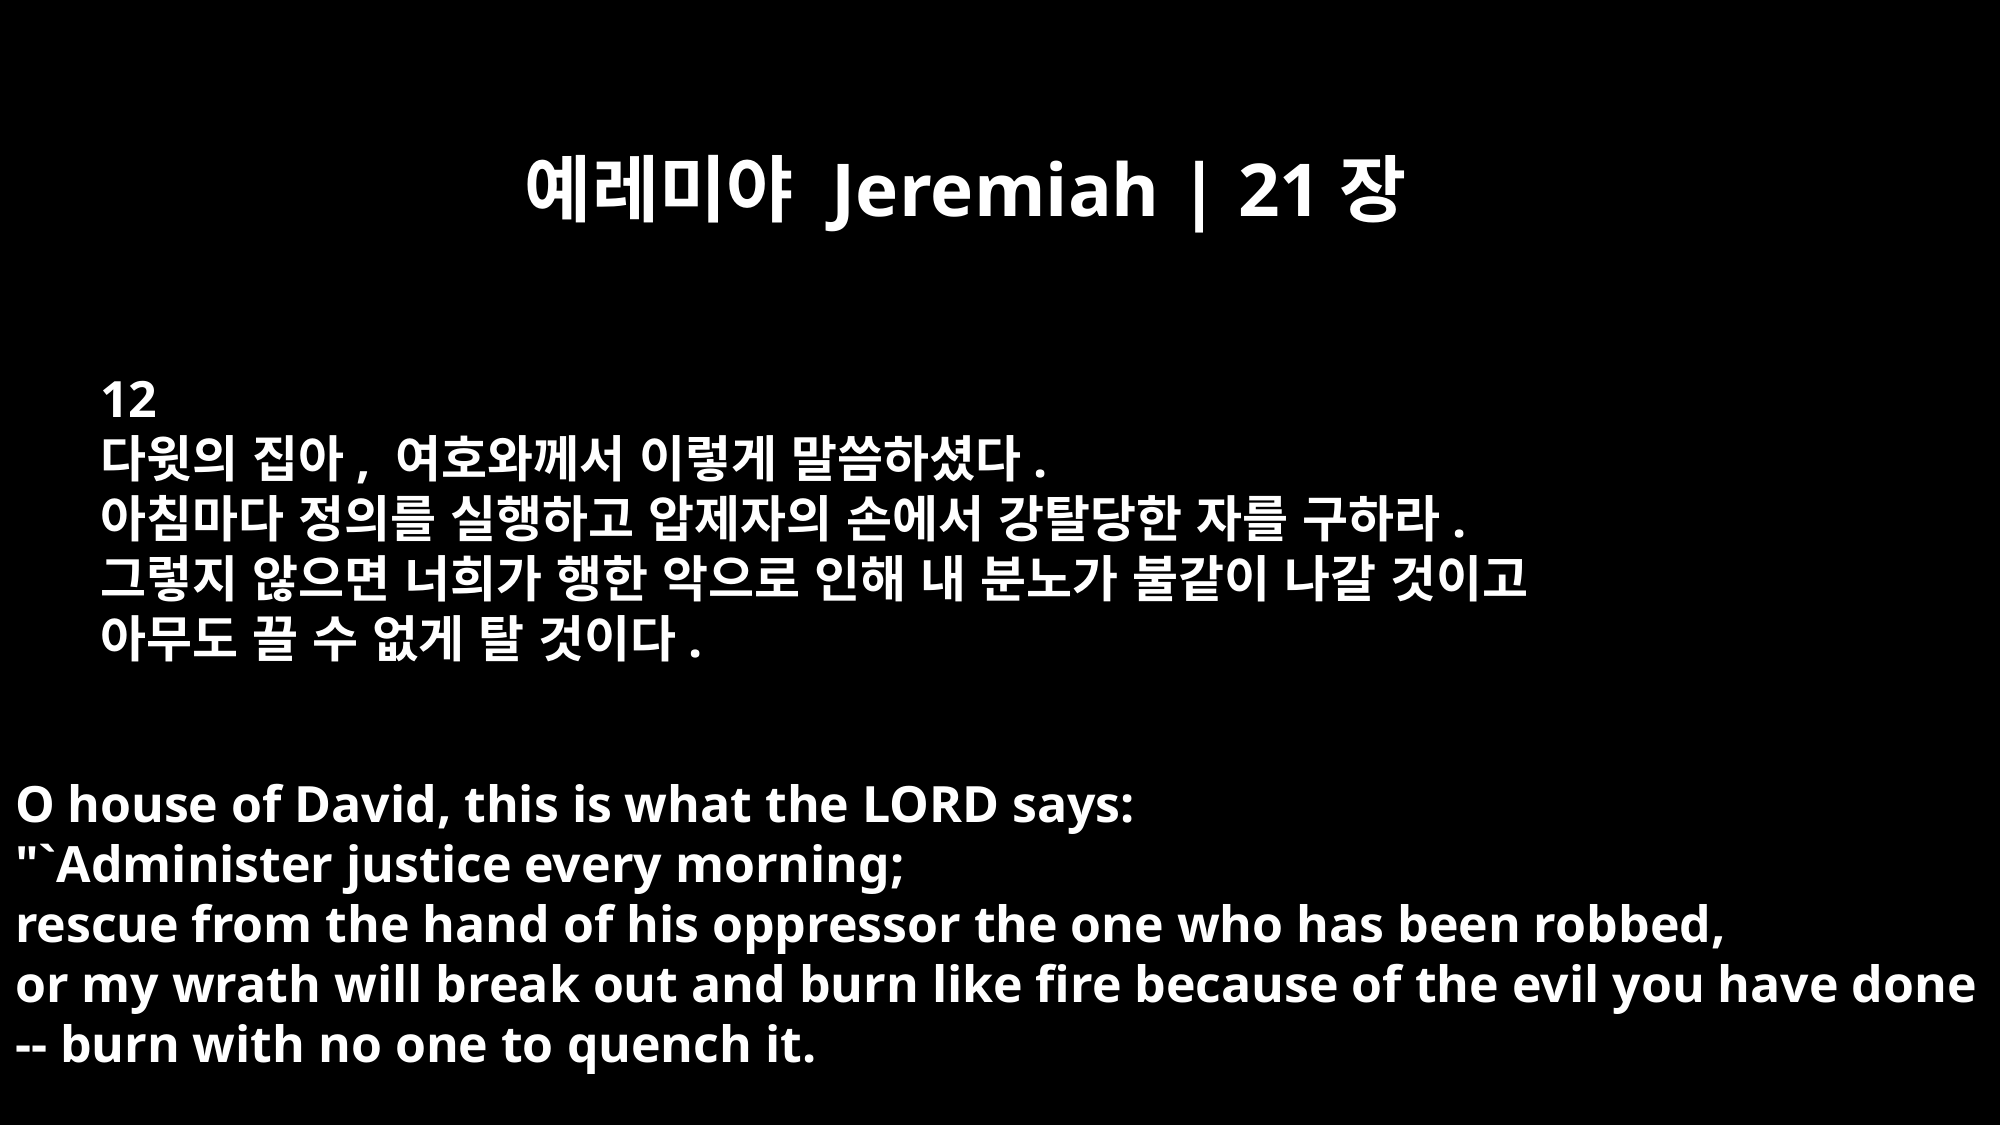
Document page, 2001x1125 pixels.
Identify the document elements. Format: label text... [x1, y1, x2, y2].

text_box 12 다윗의 집아, 여호와께서 이렇게 말씀하셨다. 아침마다 정의를 실행하고 압제자의 손에서 강탈당한 자를 구하라. 그렇지 않으면 너희가 행한 악으로 인해 내 분노가 불같이 나갈 것이고 아무도 끌 수 없게 탈 것이다. [85, 359, 1544, 675]
text_box 예레미야 Jeremiah | 21장 [510, 136, 1422, 239]
text_box O house of David, this is what the LORD says: "`Administer justice every morning; rescue from the hand of his oppressor the one who has been robbed, or my wrath will break out and burn like fire because of the evil you have done -- burn with no one to quench it. [0, 764, 1993, 1080]
